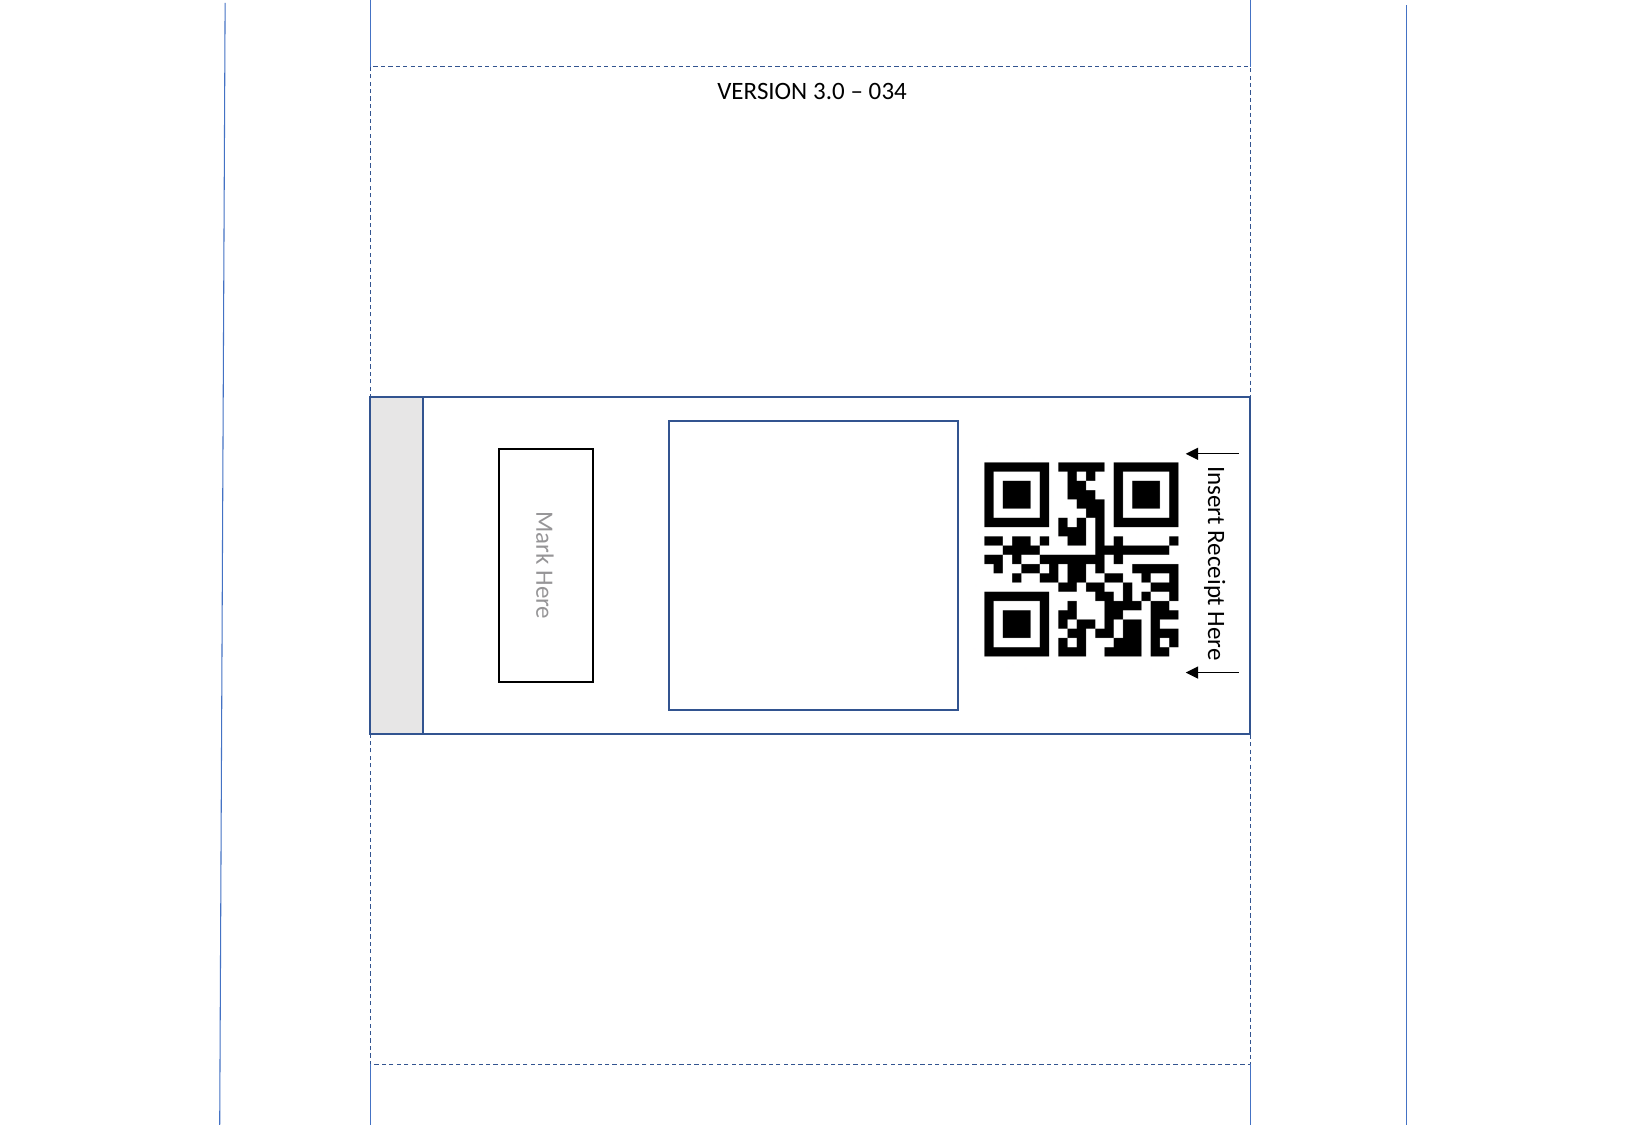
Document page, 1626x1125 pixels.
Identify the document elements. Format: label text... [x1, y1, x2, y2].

text_box [424, 398, 1251, 733]
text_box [219, 2, 226, 1125]
text_box [369, 398, 424, 733]
text_box VERSION 3.0 – 034 [702, 66, 923, 112]
text_box [369, 732, 1251, 1065]
picture [966, 444, 1197, 675]
text_box [369, 66, 1251, 398]
text_box [668, 420, 959, 711]
text_box Mark Here [498, 448, 594, 683]
